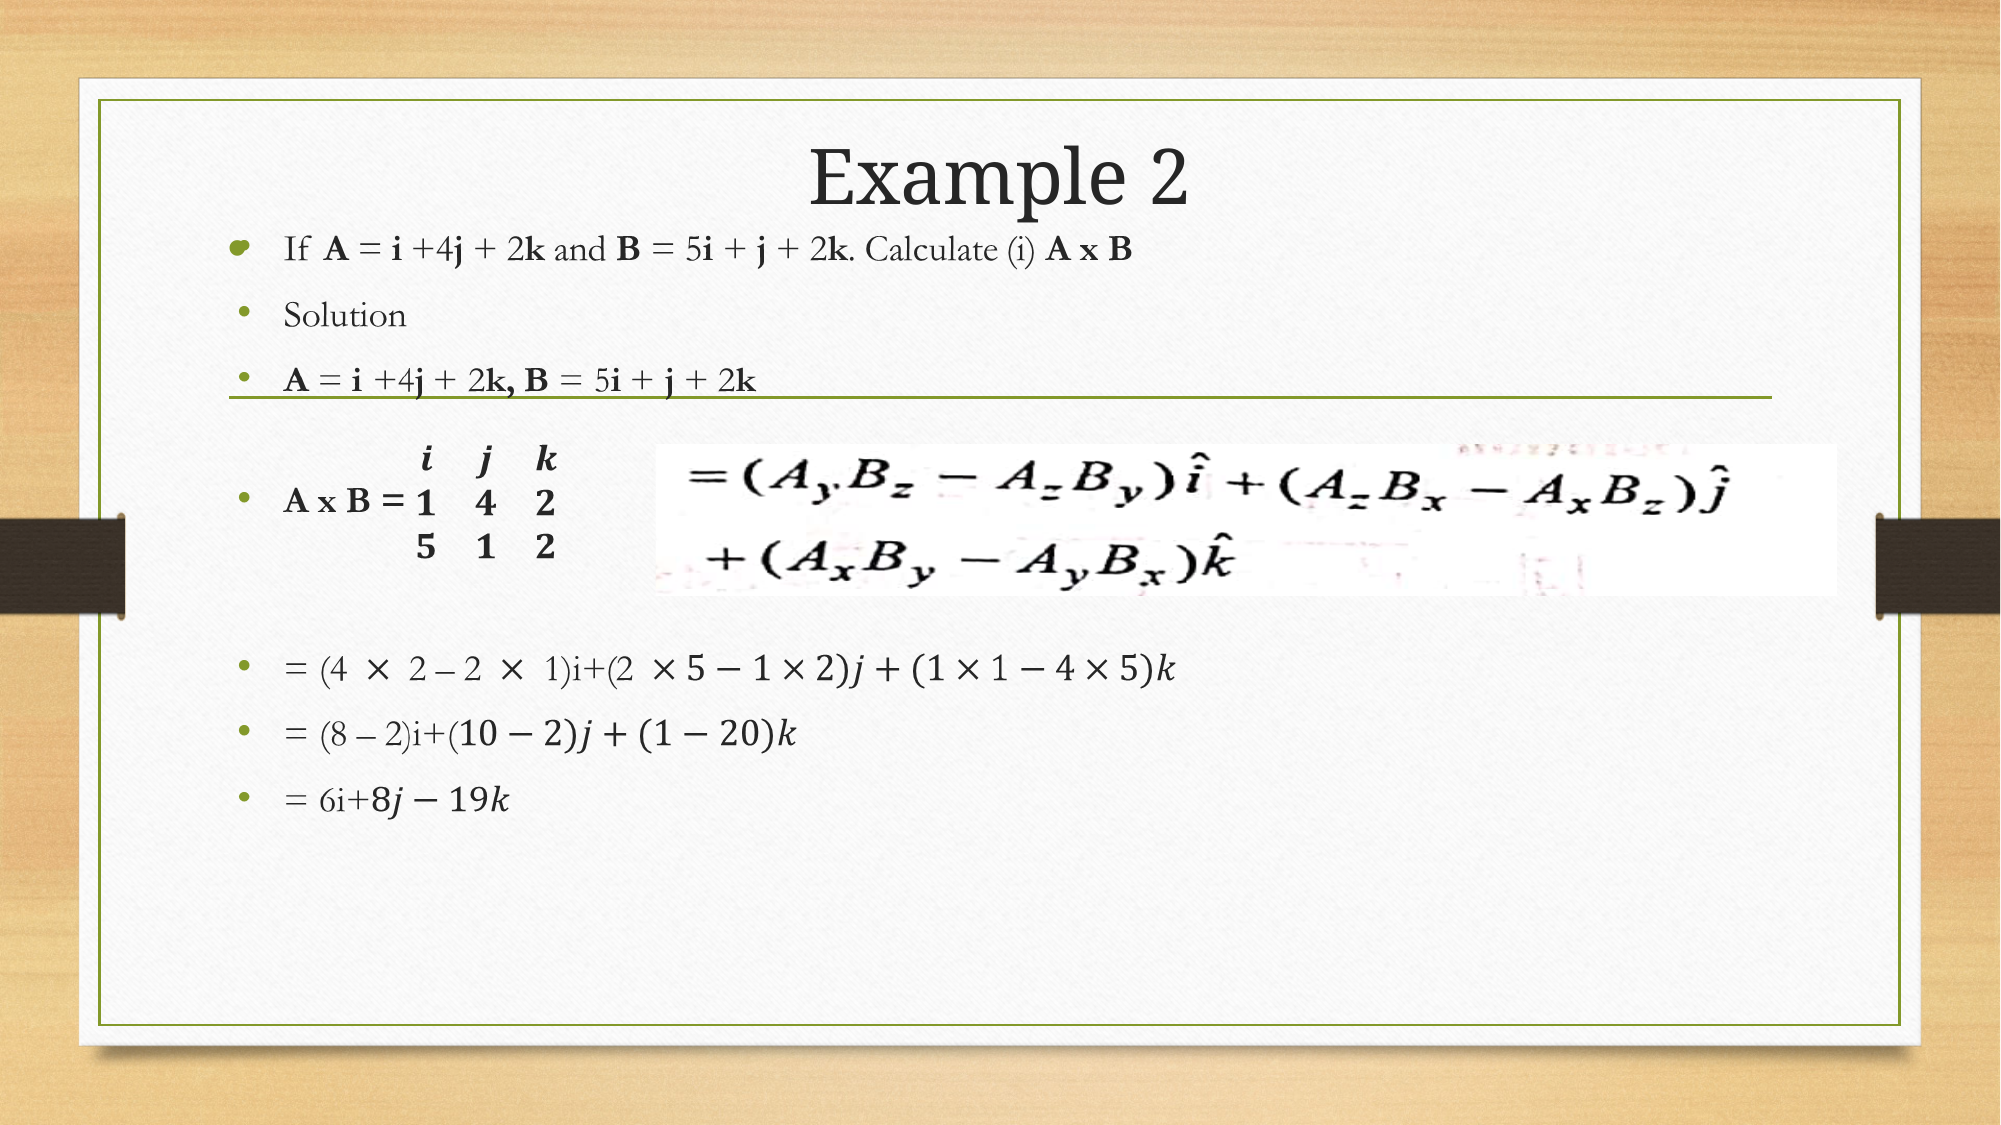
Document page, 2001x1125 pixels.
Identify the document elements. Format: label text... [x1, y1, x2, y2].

title Example 2 [212, 120, 1788, 209]
picture [0, 0, 2001, 1125]
list [212, 209, 1788, 964]
